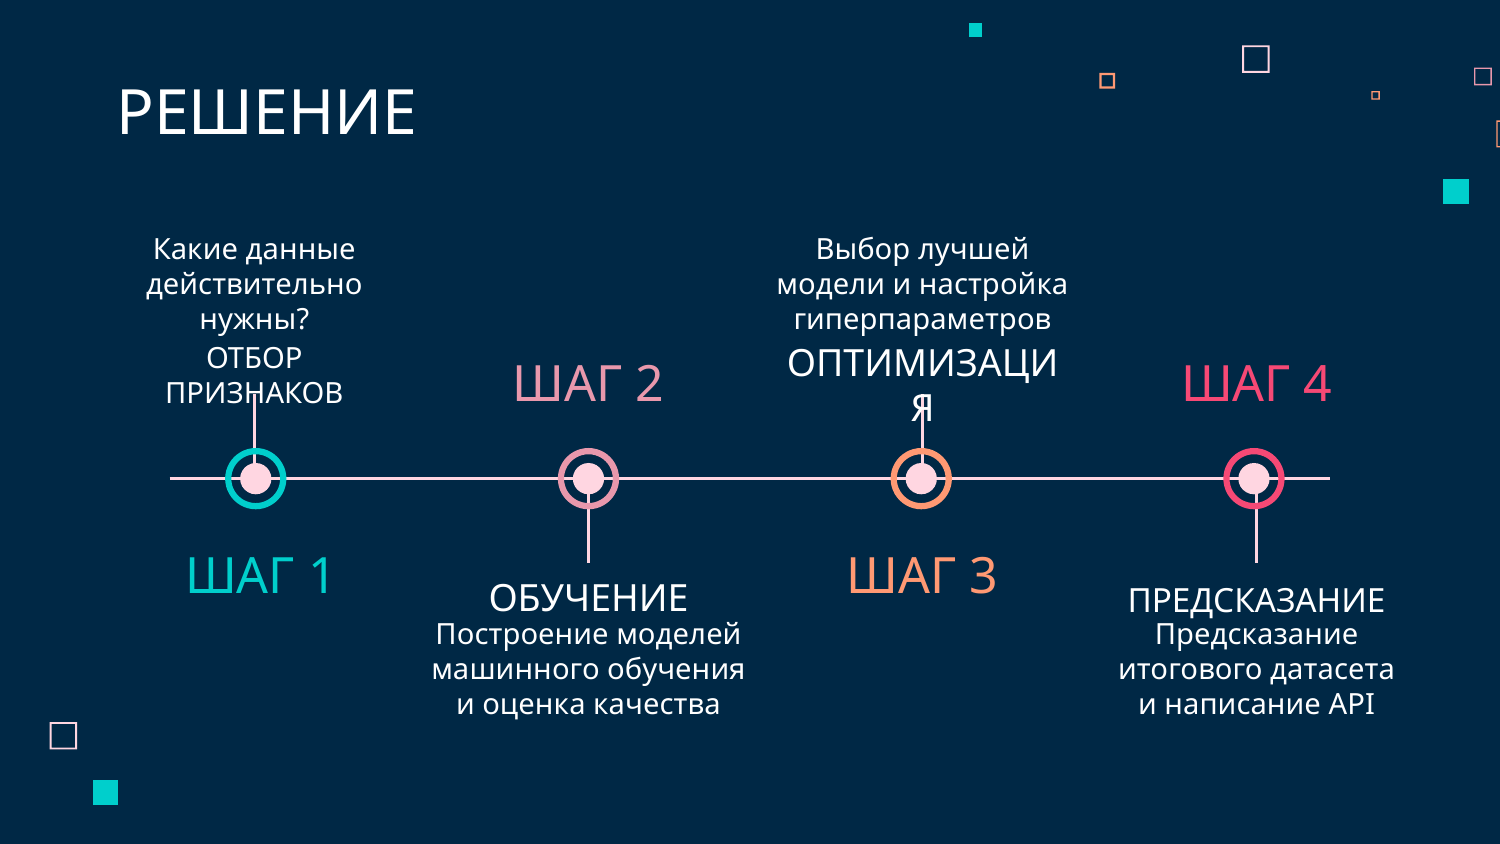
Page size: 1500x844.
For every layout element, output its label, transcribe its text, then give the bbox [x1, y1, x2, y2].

title ПРЕДСКАЗАНИЕ [1102, 564, 1412, 600]
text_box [890, 447, 953, 510]
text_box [1223, 447, 1285, 510]
title ОТБОР ПРИЗНАКОВ [100, 351, 409, 395]
title ШАГ 1 [148, 538, 360, 609]
subtitle Какие данные действительно нужны? [100, 244, 409, 351]
subtitle Выбор лучшей модели и настройка гиперпараметров [749, 244, 1096, 351]
title ШАГ 3 [817, 538, 1029, 609]
title ШАГ 4 [1151, 346, 1363, 417]
subtitle Предсказание итогового датасета и написание API [1102, 600, 1412, 707]
title ОПТИМИЗАЦИЯ [768, 351, 1077, 395]
title ОБУЧЕНИЕ [434, 564, 743, 600]
subtitle Построение моделей машинного обучения и оценка качества [415, 600, 762, 707]
title РЕШЕНИЕ [101, 67, 878, 163]
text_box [224, 447, 287, 510]
title ШАГ 2 [483, 346, 695, 417]
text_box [557, 447, 620, 510]
